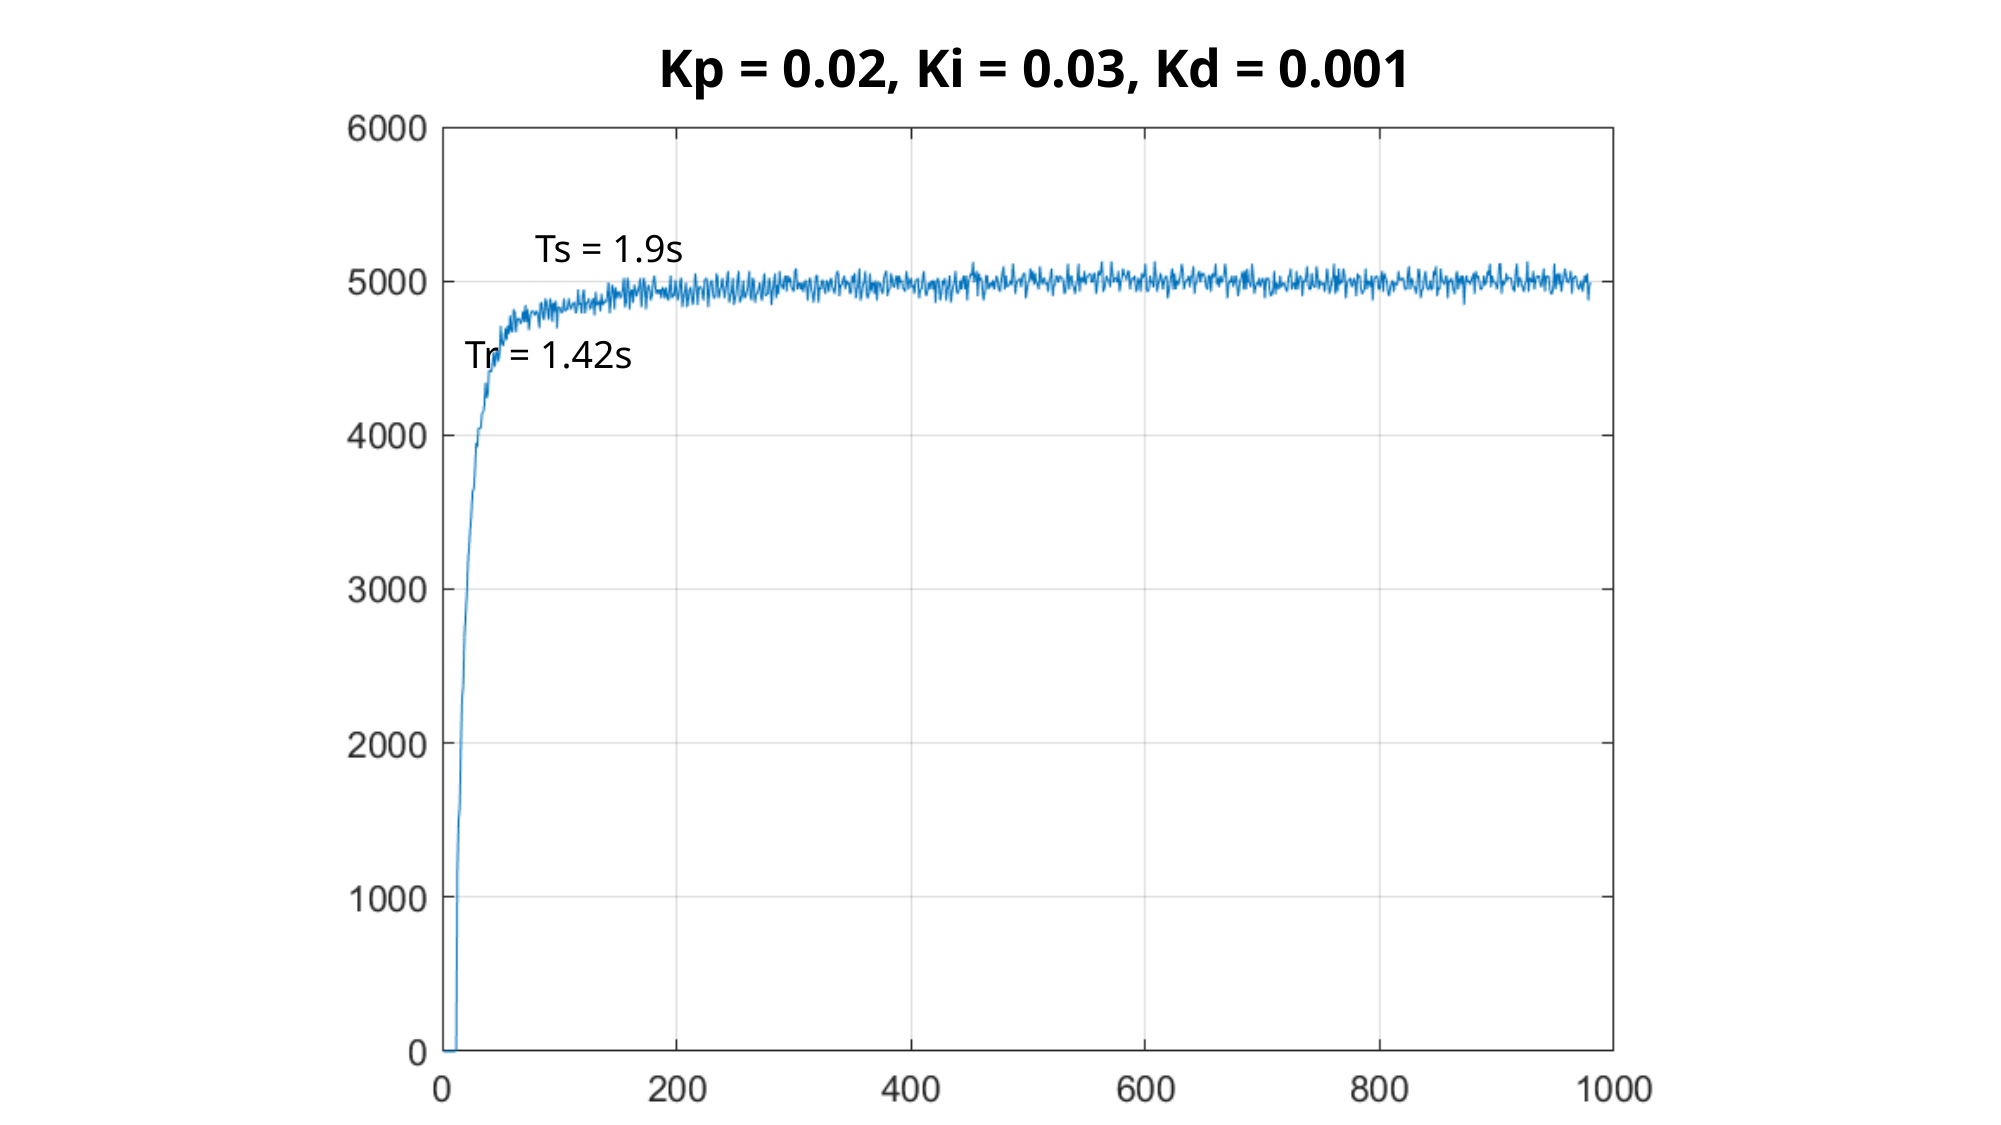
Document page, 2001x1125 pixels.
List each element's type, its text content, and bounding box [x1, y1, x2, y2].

picture [344, 110, 1656, 1107]
text_box Kp = 0.02, Ki = 0.03, Kd = 0.001 [576, 28, 1495, 106]
